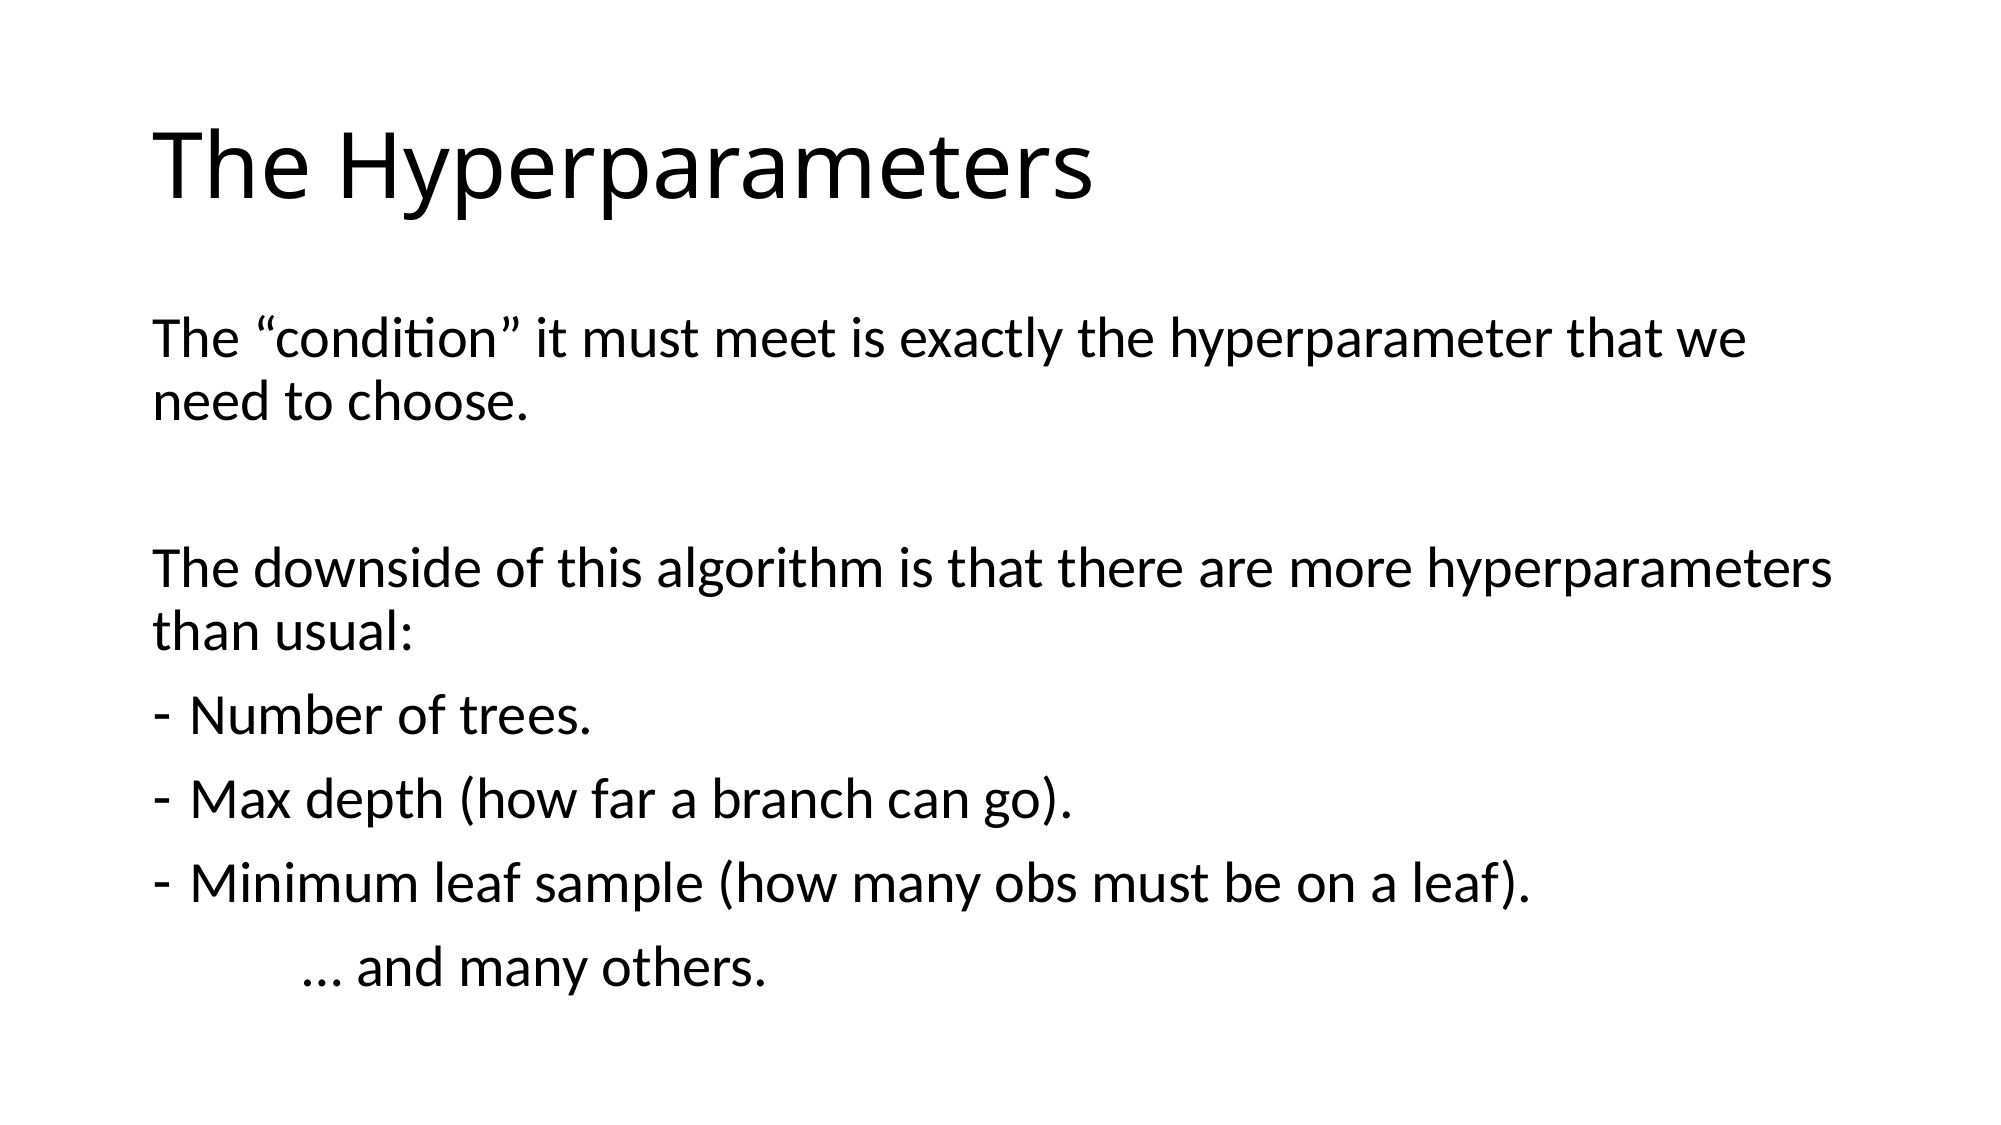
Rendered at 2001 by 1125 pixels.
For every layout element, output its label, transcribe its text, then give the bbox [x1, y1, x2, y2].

list The “condition” it must meet is exactly the hyperparameter that we need to choose. The downside of this algorithm is that there are more hyperparameters than usual: Number of trees. Max depth (how far a branch can go). Minimum leaf sample (how many obs must be on a leaf). … and many others. [137, 299, 1863, 1014]
title The Hyperparameters [137, 59, 1863, 278]
